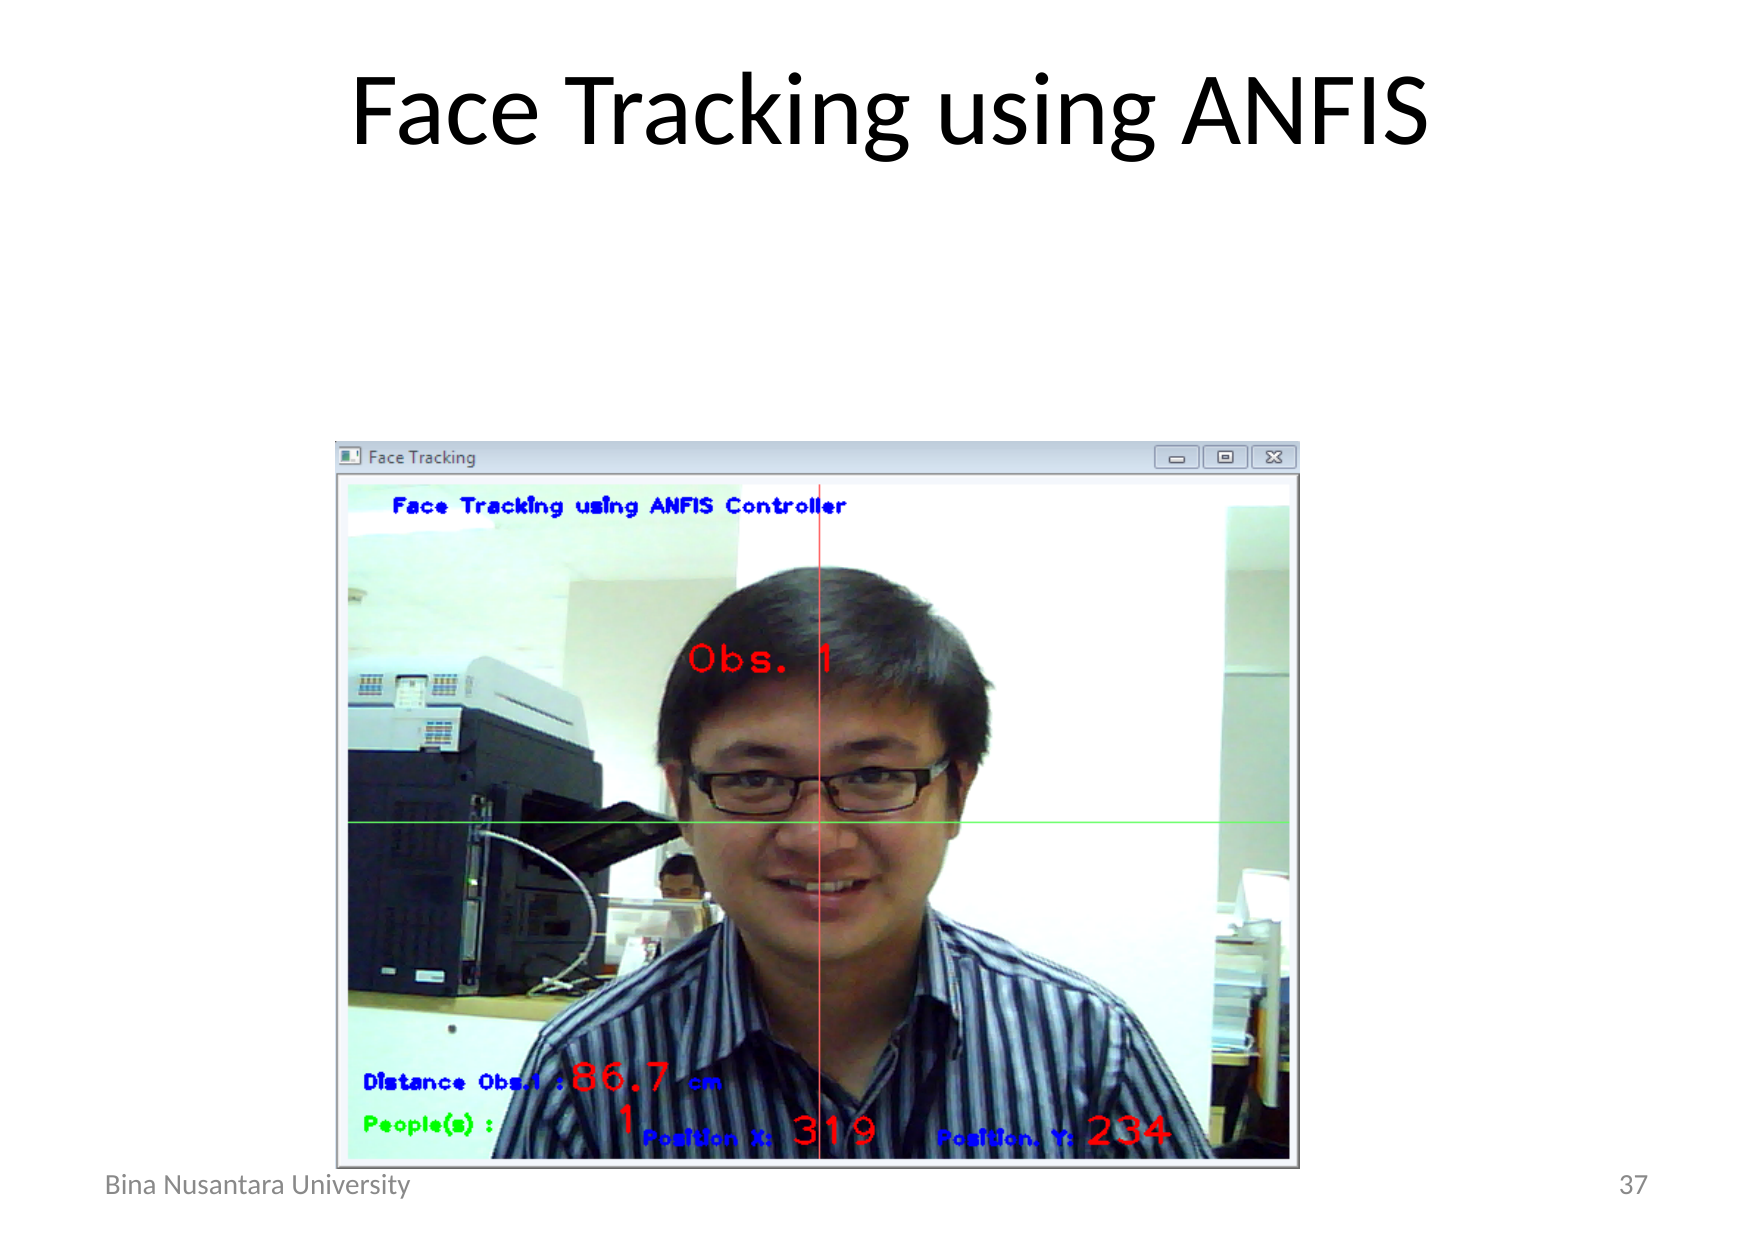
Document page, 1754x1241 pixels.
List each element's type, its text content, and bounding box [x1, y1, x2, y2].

picture [335, 440, 1300, 1170]
slide_number 37 [1256, 1149, 1666, 1216]
title Face Tracking using ANFIS [102, 0, 1681, 207]
slide_number Bina Nusantara University [87, 1149, 497, 1216]
